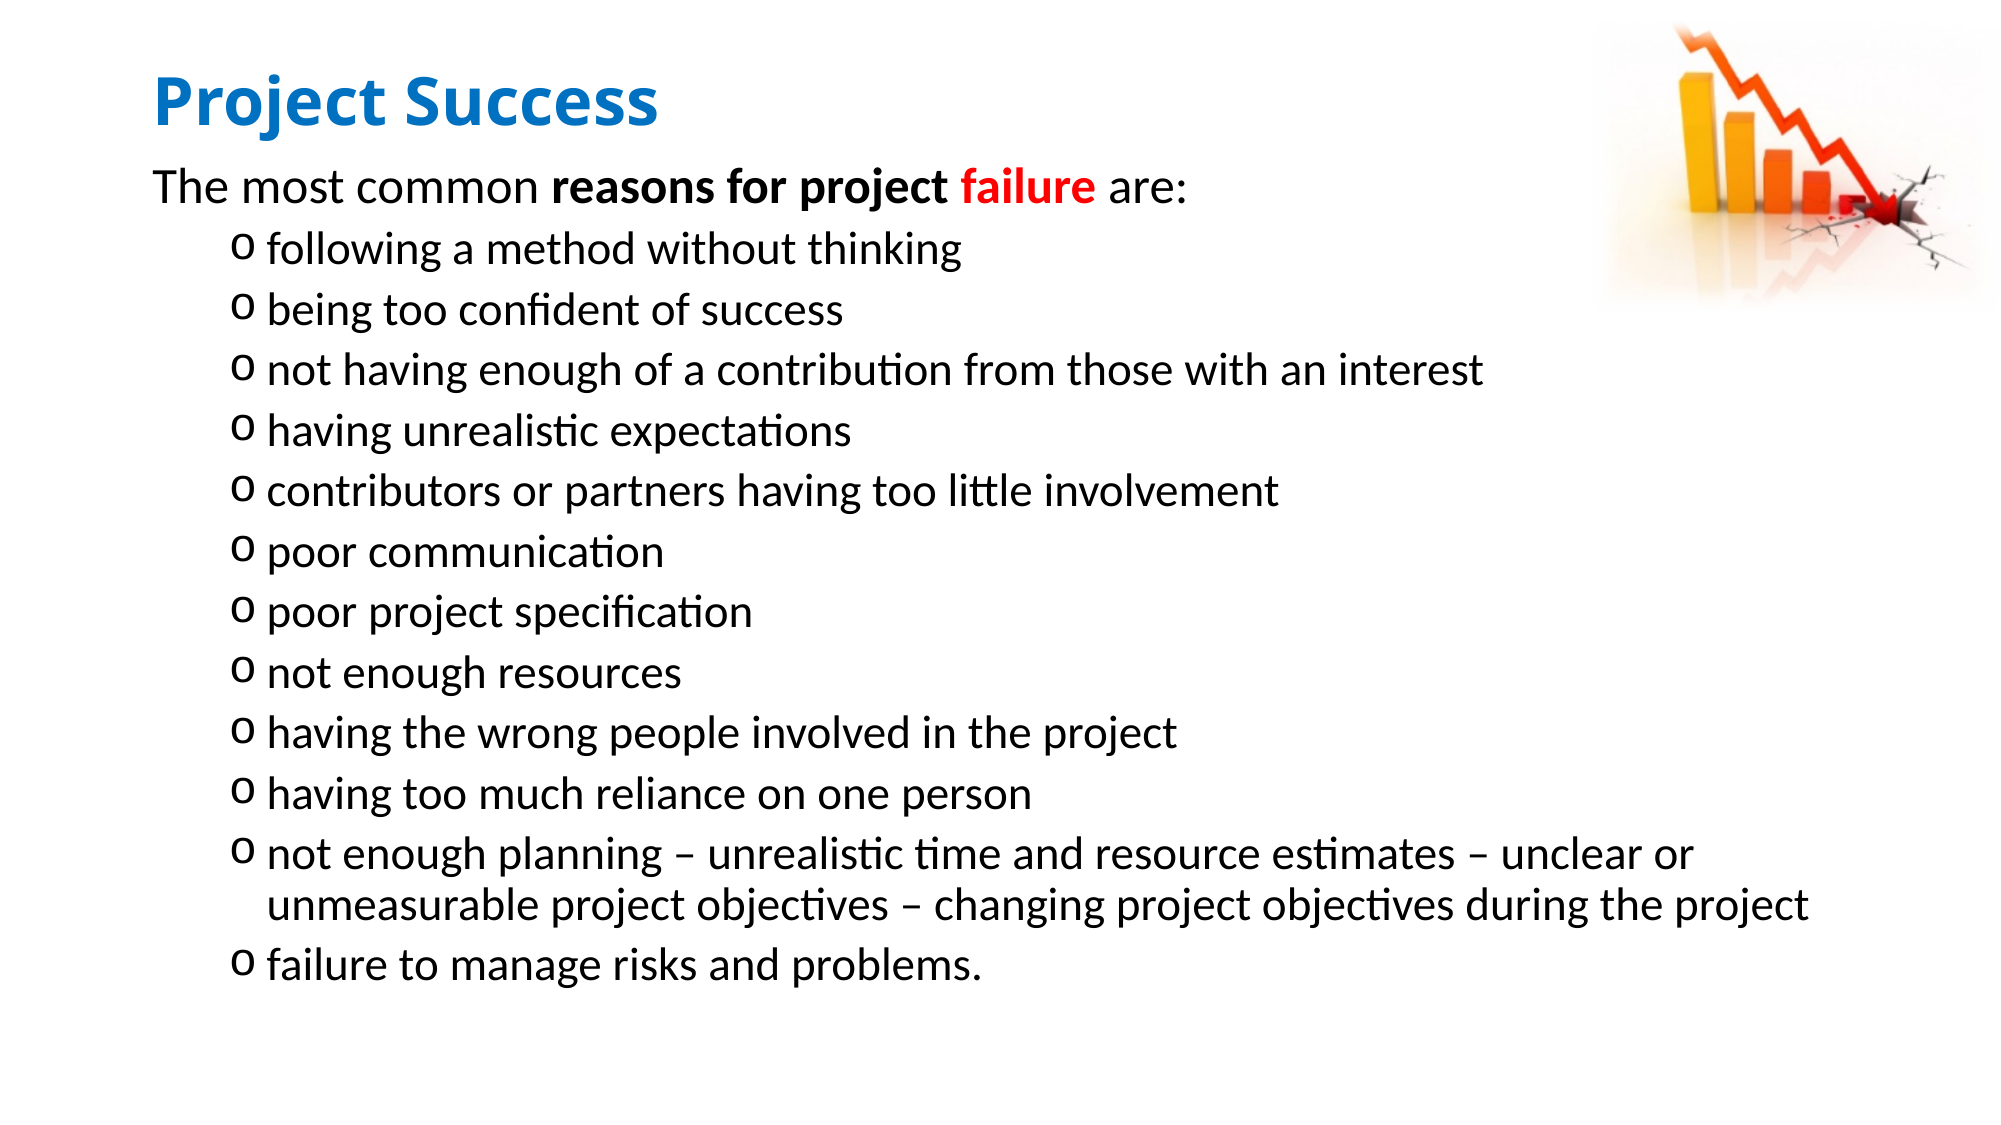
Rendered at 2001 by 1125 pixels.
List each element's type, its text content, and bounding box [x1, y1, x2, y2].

list The most common reasons for project failure are: following a method without thinking being too confident of success not having enough of a contribution from those with an interest having unrealistic expectations contributors or partners having too little involvement poor communication poor project specification not enough resources having the wrong people involved in the project having too much reliance on one person not enough planning – unrealistic time and resource estimates – unclear or unmeasurable project objectives – changing project objectives during the project failure to manage risks and problems. [137, 152, 1863, 1014]
picture [1590, 19, 2000, 314]
title Project Success [137, 59, 1590, 152]
